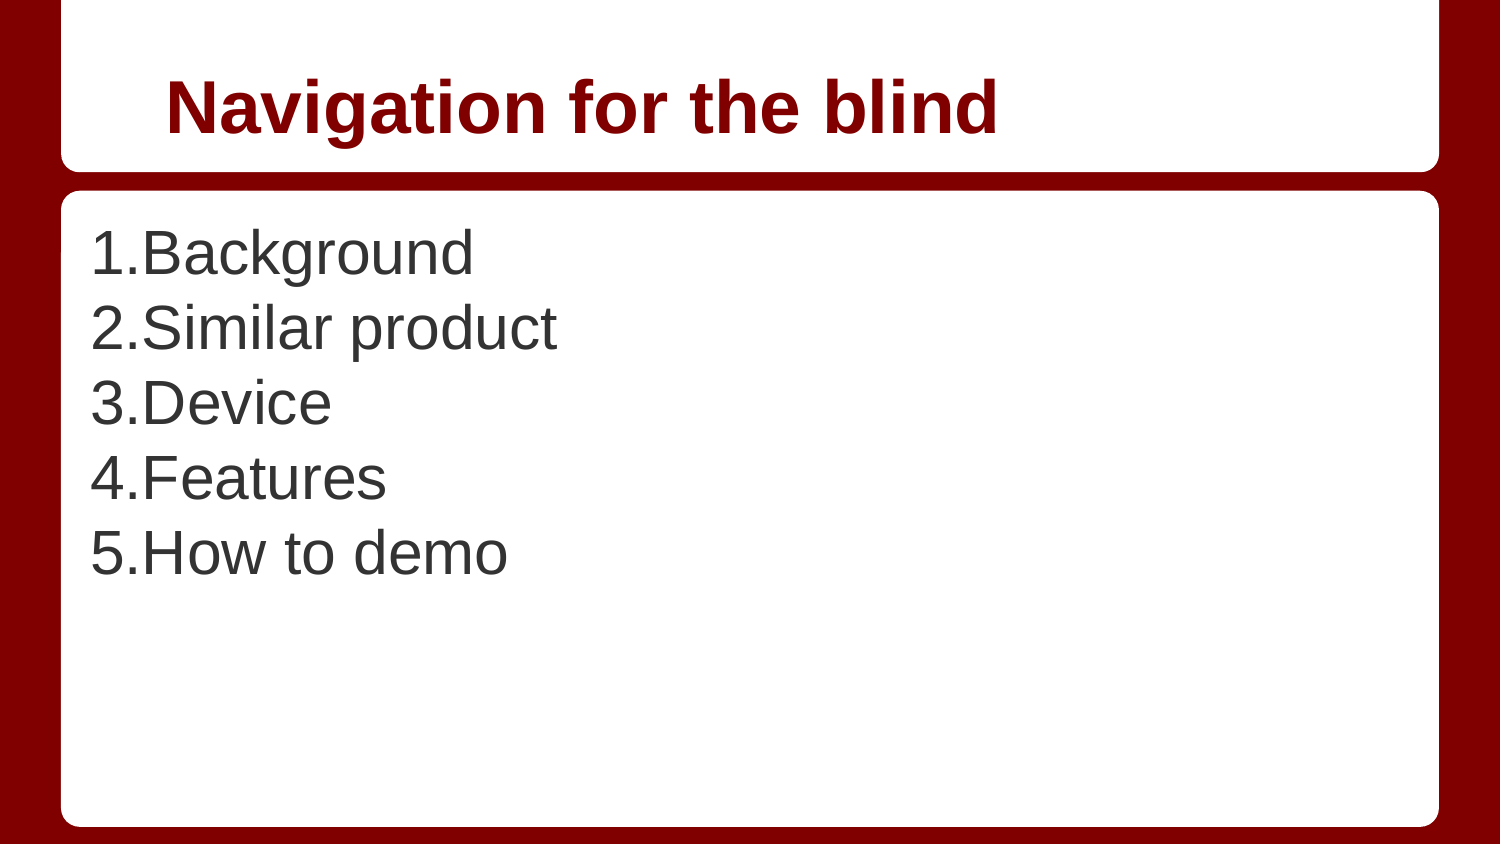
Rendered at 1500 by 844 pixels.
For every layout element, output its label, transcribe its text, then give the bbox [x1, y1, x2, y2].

list 1.Background 2.Similar product 3.Device 4.Features 5.How to demo [75, 196, 1425, 808]
title Navigation for the blind [75, 22, 1425, 164]
